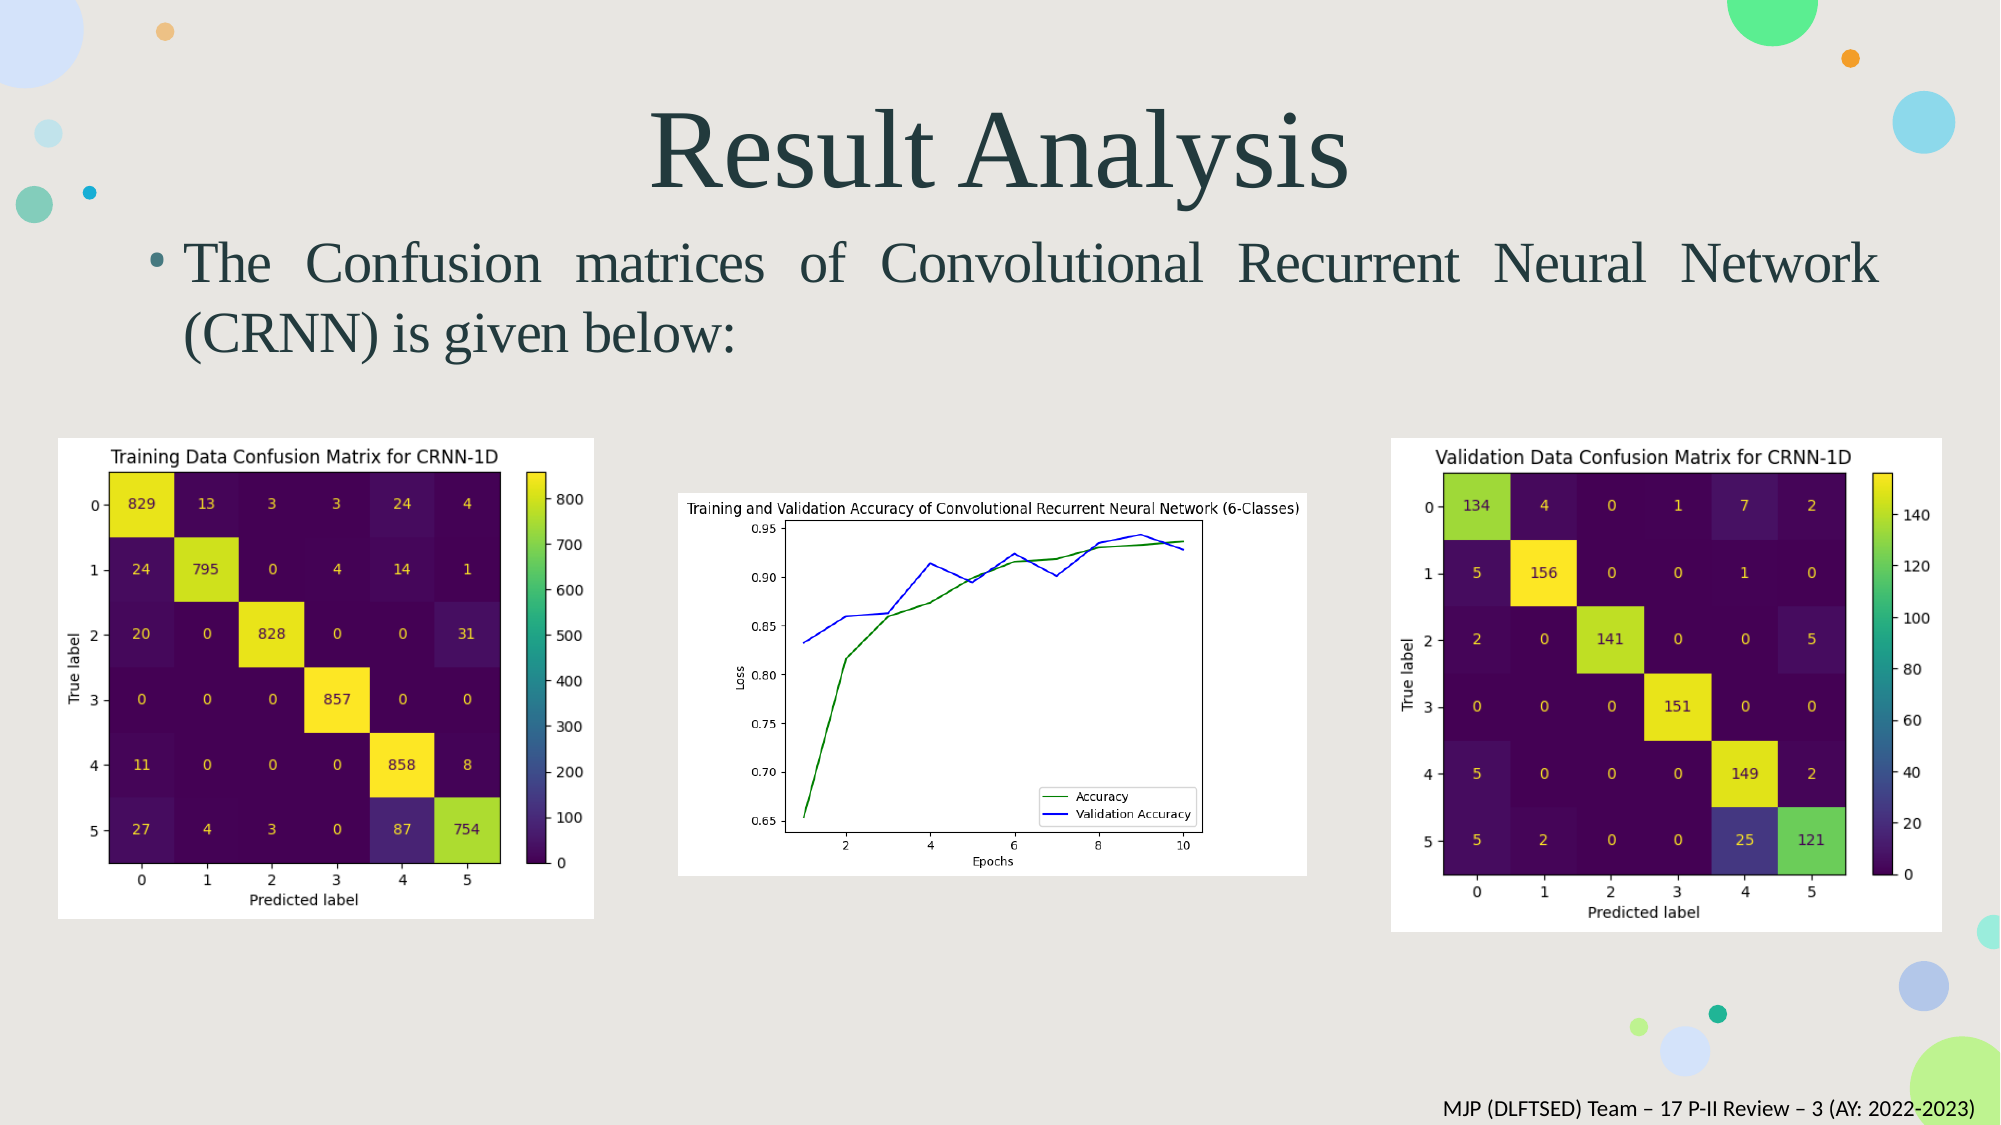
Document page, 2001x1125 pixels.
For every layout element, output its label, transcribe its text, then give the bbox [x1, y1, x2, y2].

title Result Analysis [150, 89, 1850, 213]
picture [58, 438, 595, 919]
picture [1391, 438, 1942, 932]
subtitle The Confusion matrices of Convolutional Recurrent Neural Network (CRNN) is given below: [143, 224, 1879, 366]
picture [678, 493, 1307, 877]
text_box MJP (DLFTSED) Team – 17 P-II Review – 3 (AY: 2022-2023) [1428, 1086, 2000, 1125]
